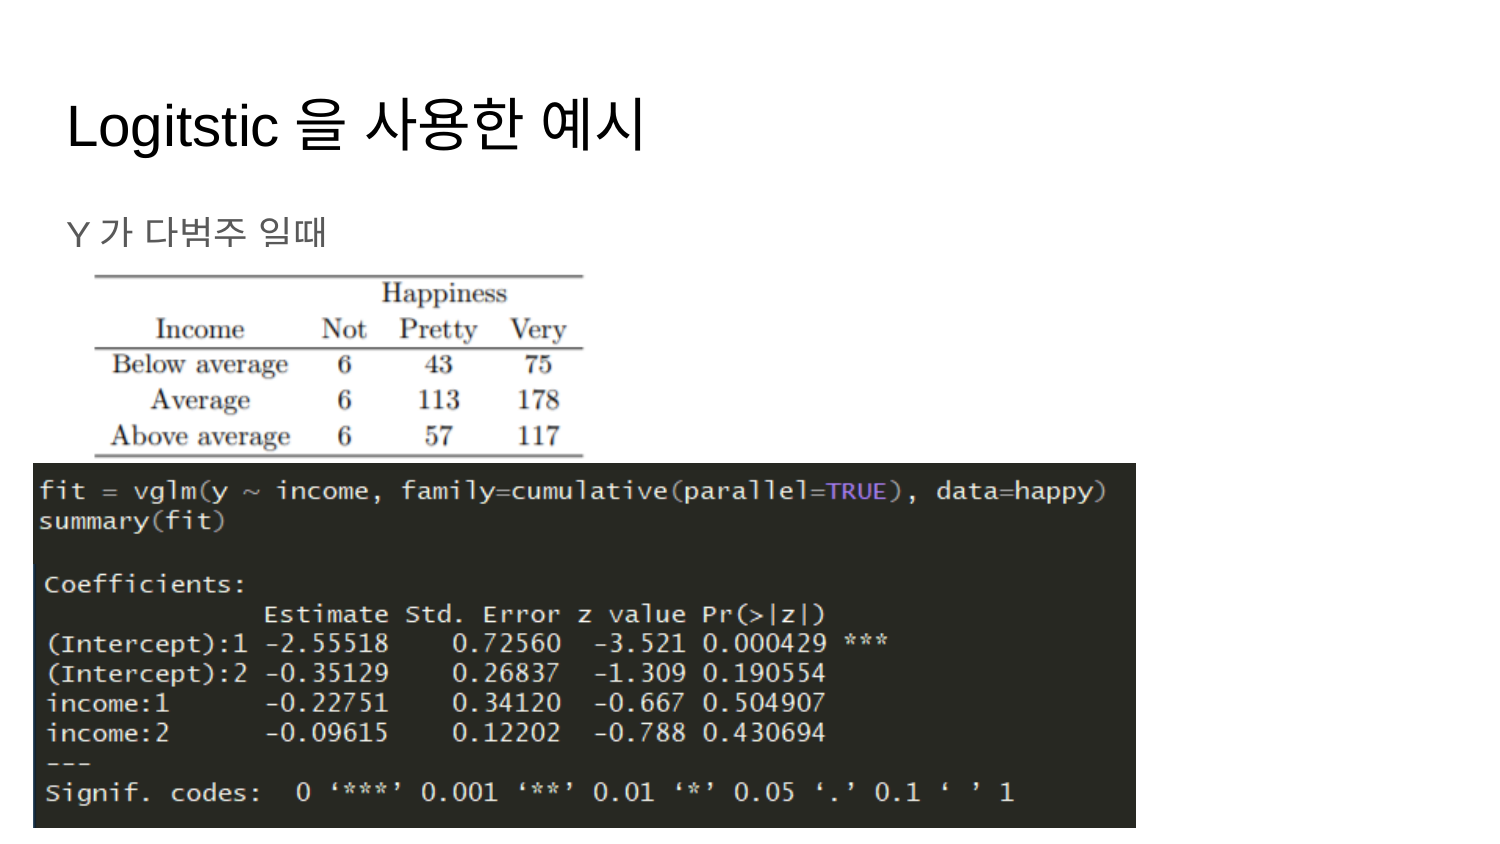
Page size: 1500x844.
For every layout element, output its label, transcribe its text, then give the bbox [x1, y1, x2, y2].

title Logitstic을 사용한 예시 [51, 72, 1449, 167]
picture [33, 247, 1136, 829]
list Y가 다범주 일때 [51, 189, 1449, 750]
